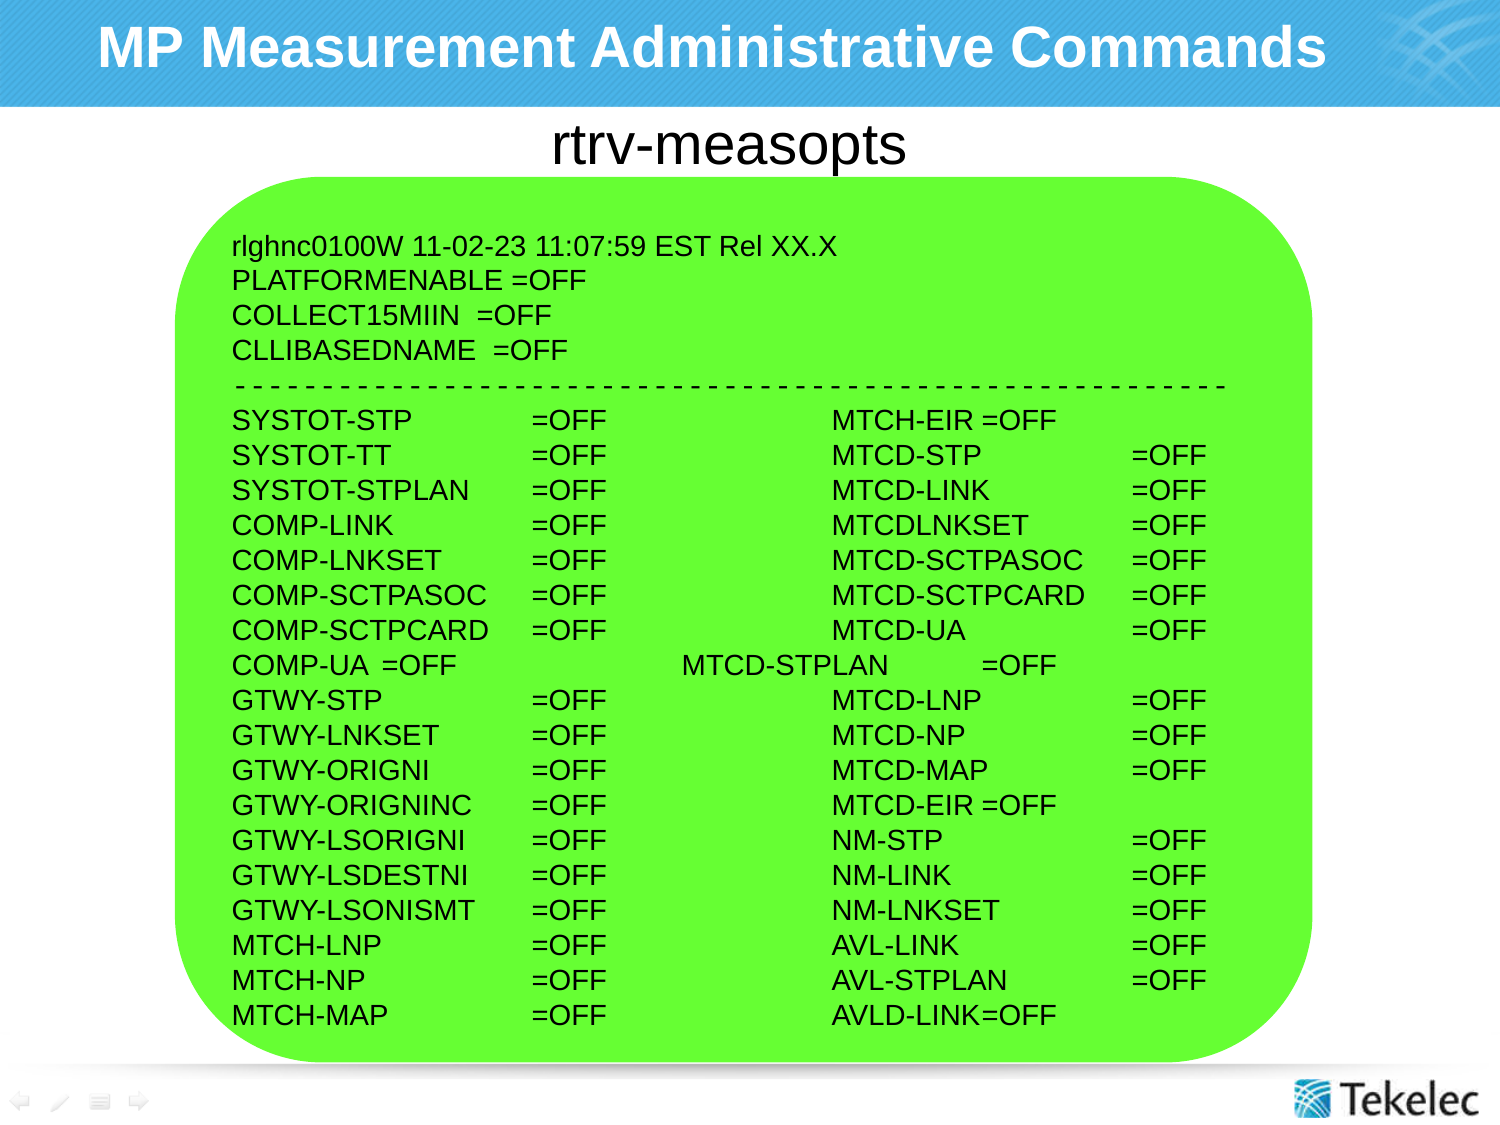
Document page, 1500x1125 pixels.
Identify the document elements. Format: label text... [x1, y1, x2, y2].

text_box rlghnc0100W 11-02-23 11:07:59 EST Rel XX.X PLATFORMENABLE =OFF COLLECT15MIIN =OFF CLLIBASEDNAME =OFF --------------------------------------------------------- SYSTOT-STP =OFF MTCH-EIR =OFF SYSTOT-TT =OFF MTCD-STP =OFF SYSTOT-STPLAN =OFF MTCD-LINK =OFF COMP-LINK =OFF MTCDLNKSET =OFF COMP-LNKSET =OFF MTCD-SCTPASOC =OFF COMP-SCTPASOC =OFF MTCD-SCTPCARD =OFF COMP-SCTPCARD =OFF MTCD-UA =OFF COMP-UA =OFF MTCD-STPLAN =OFF GTWY-STP =OFF MTCD-LNP =OFF GTWY-LNKSET =OFF MTCD-NP =OFF GTWY-ORIGNI =OFF MTCD-MAP =OFF GTWY-ORIGNINC =OFF MTCD-EIR =OFF GTWY-LSORIGNI =OFF NM-STP =OFF GTWY-LSDESTNI =OFF NM-LINK =OFF GTWY-LSONISMT =OFF NM-LNKSET =OFF MTCH-LNP =OFF AVL-LINK =OFF MTCH-NP =OFF AVL-STPLAN =OFF MTCH-MAP =OFF AVLD-LINK =OFF [174, 176, 1313, 1063]
picture [0, 0, 1500, 1125]
text_box MP Measurement Administrative Commands [82, 0, 1488, 88]
text_box rtrv-measopts [537, 99, 922, 184]
